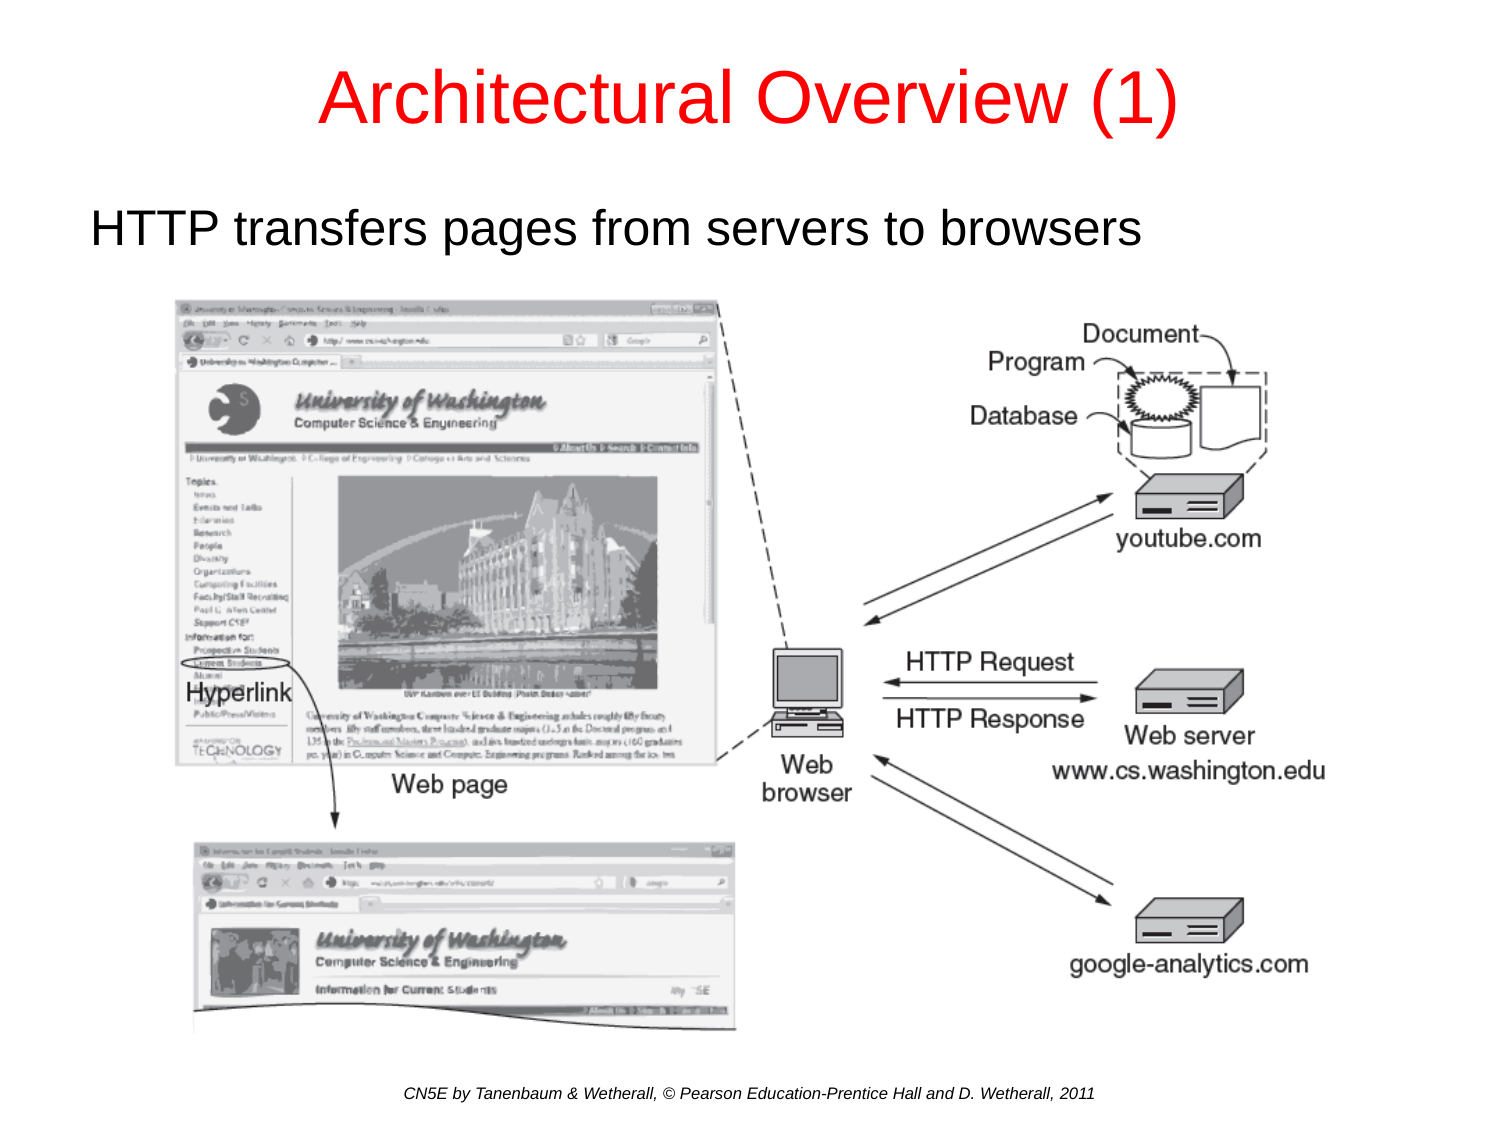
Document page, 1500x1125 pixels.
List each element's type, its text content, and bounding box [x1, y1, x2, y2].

footer CN5E by Tanenbaum & Wetherall, © Pearson Education-Prentice Hall and D. Wetherall, 2011 [0, 1074, 1500, 1125]
picture [170, 296, 1330, 1035]
title Architectural Overview (1) [0, 0, 1500, 188]
list HTTP transfers pages from servers to browsers [74, 187, 1426, 987]
